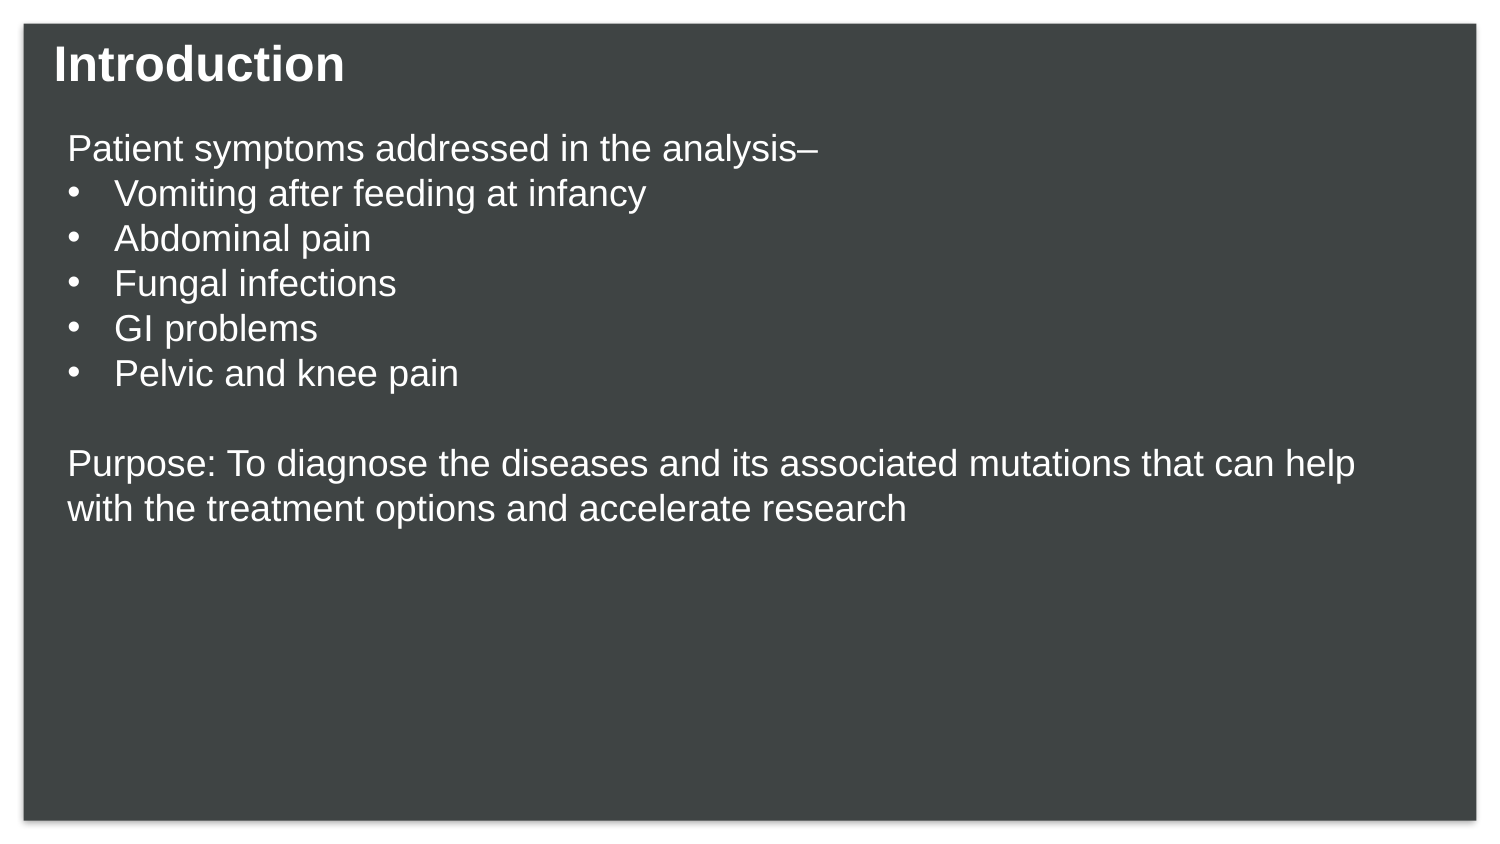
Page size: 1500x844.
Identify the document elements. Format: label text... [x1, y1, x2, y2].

text_box Patient symptoms addressed in the analysis– Vomiting after feeding at infancy Abdominal pain Fungal infections GI problems Pelvic and knee pain Purpose: To diagnose the diseases and its associated mutations that can help with the treatment options and accelerate research [52, 116, 1423, 626]
title Introduction [38, 23, 1398, 107]
